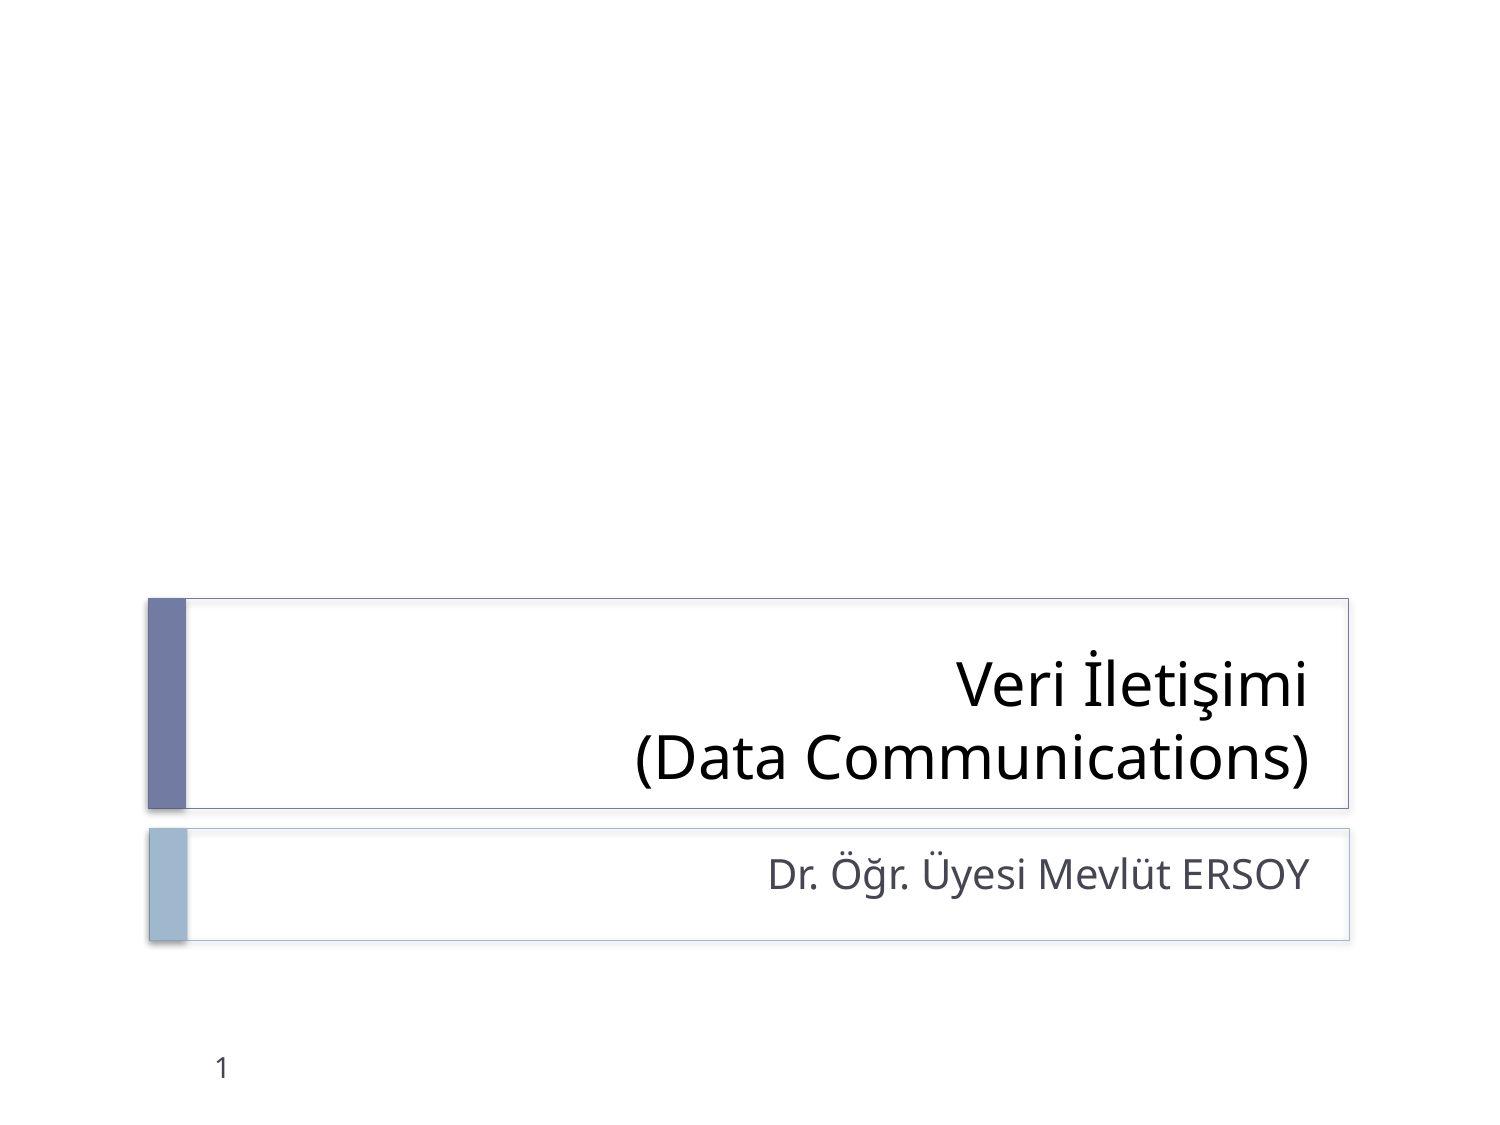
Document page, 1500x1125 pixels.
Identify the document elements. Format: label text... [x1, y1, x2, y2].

title Veri İletişimi (Data Communications) [200, 637, 1325, 800]
subtitle Dr. Öğr. Üyesi Mevlüt ERSOY [200, 840, 1325, 929]
slide_number 1 [199, 1042, 400, 1103]
